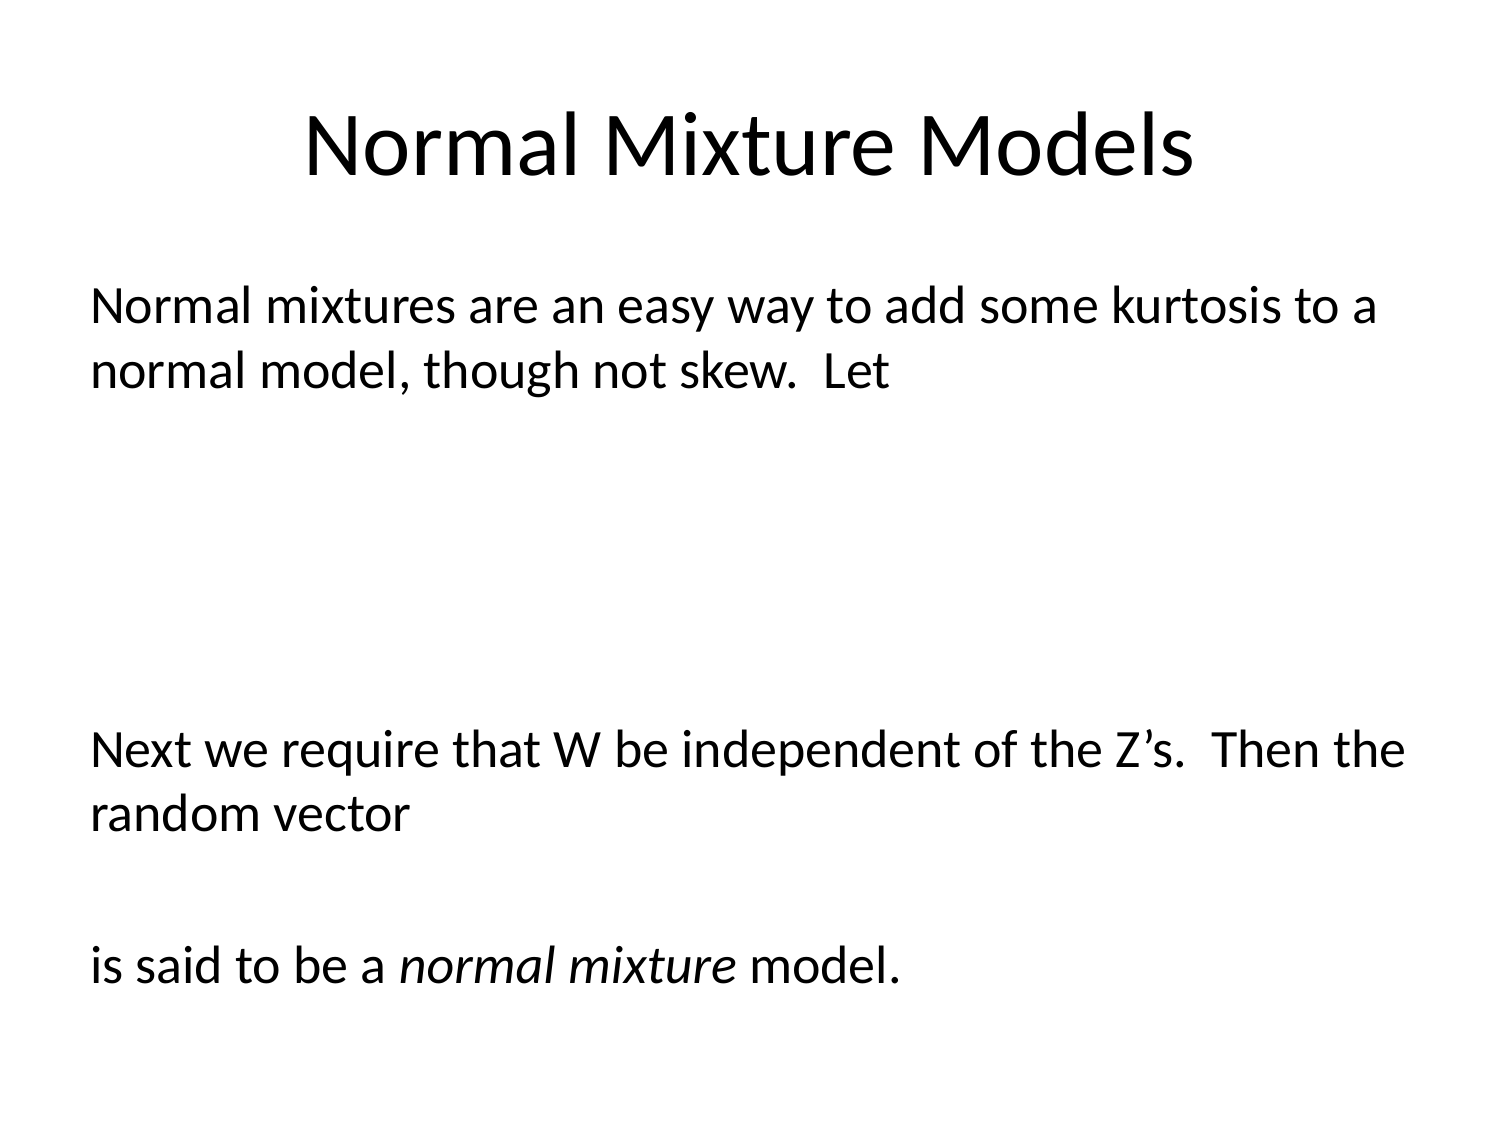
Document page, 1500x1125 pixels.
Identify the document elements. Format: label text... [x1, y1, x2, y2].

title Normal Mixture Models [75, 45, 1425, 233]
